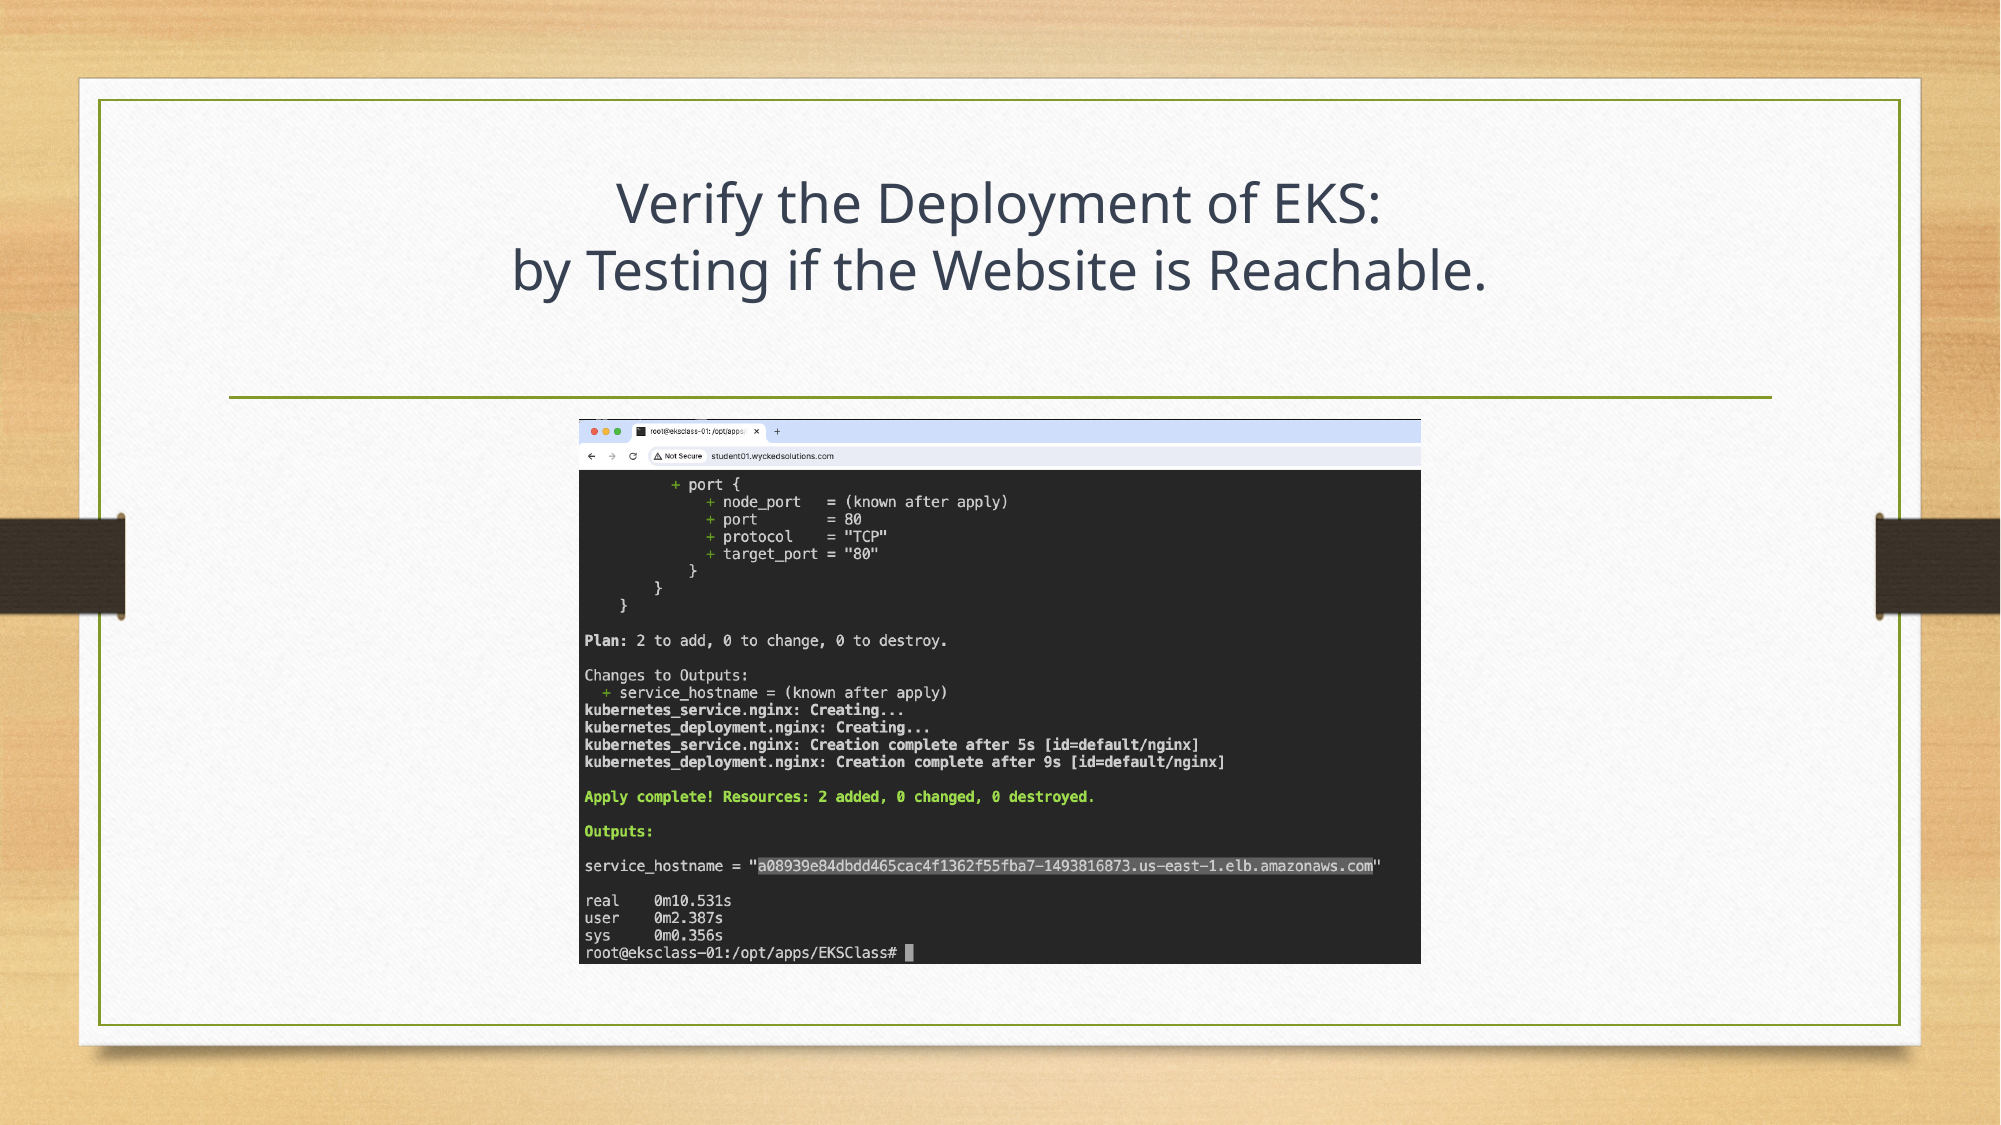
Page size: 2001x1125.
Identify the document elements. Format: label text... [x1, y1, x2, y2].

title Verify the Deployment of EKS: by Testing if the Website is Reachable. [212, 161, 1788, 375]
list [578, 419, 1421, 964]
picture [0, 0, 2001, 1125]
